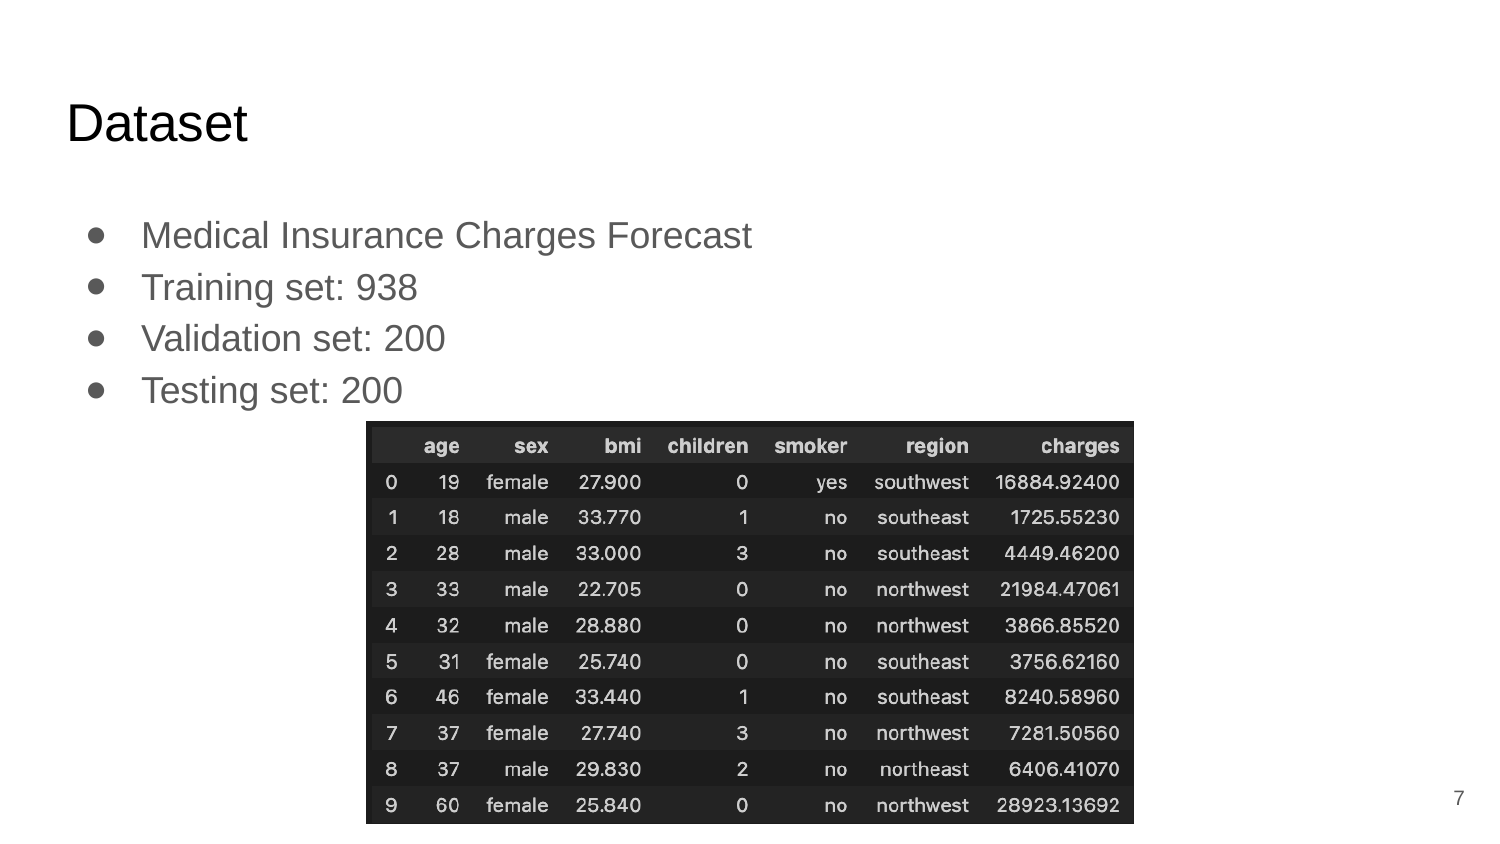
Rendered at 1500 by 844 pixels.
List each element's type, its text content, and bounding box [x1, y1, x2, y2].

slide_number ‹#› [1389, 764, 1480, 830]
picture [366, 421, 1134, 824]
list Medical Insurance Charges Forecast Training set: 938 Validation set: 200 Testing set: 200 [51, 189, 1449, 750]
title Dataset [51, 72, 1449, 167]
